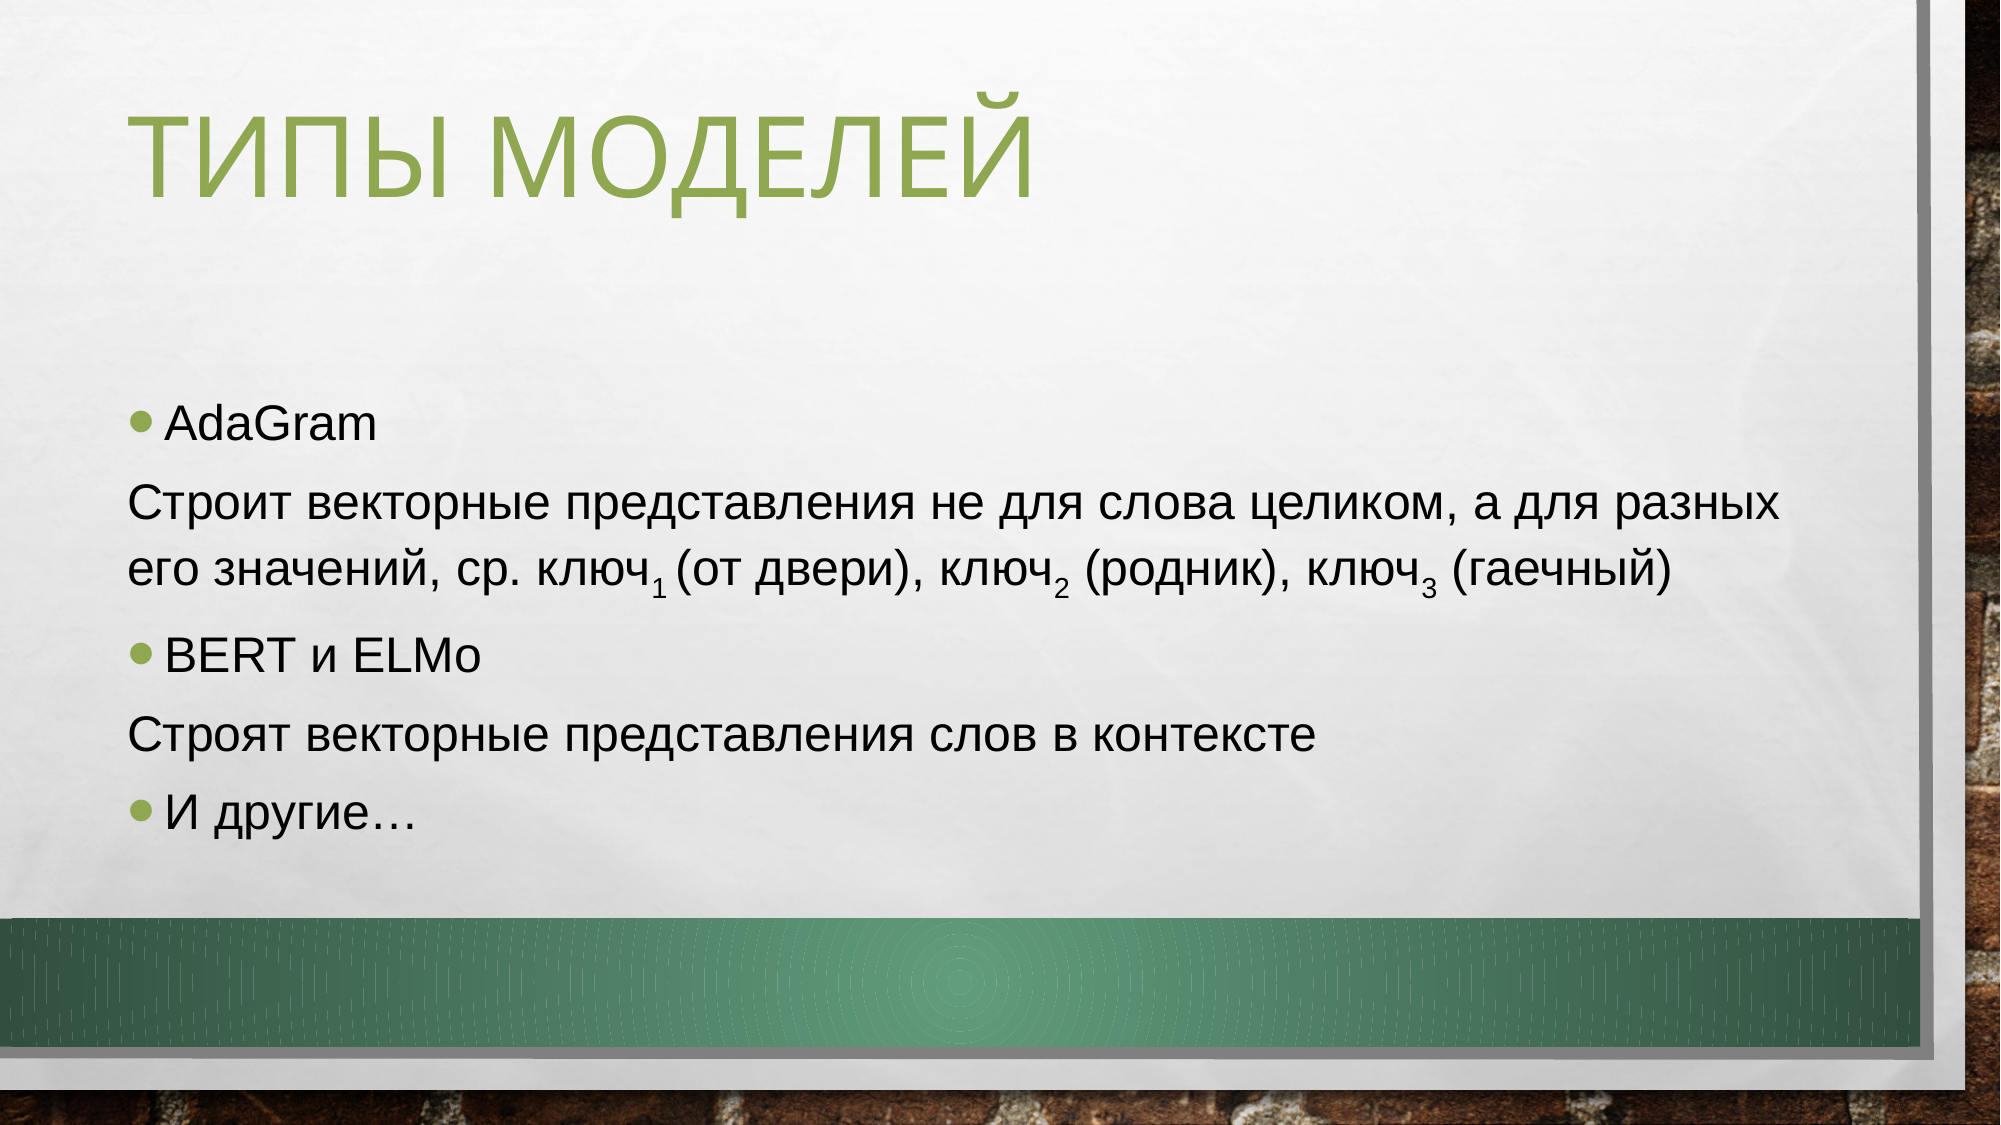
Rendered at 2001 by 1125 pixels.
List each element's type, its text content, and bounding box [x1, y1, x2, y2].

list AdaGram Строит векторные представления не для слова целиком, а для разных его значений, ср. ключ1 (от двери), ключ2 (родник), ключ3 (гаечный) BERT и ELMo Строят векторные представления слов в контексте И другие… [112, 314, 1818, 910]
picture [0, 0, 2000, 1125]
title Типы моделей [112, 71, 1818, 252]
